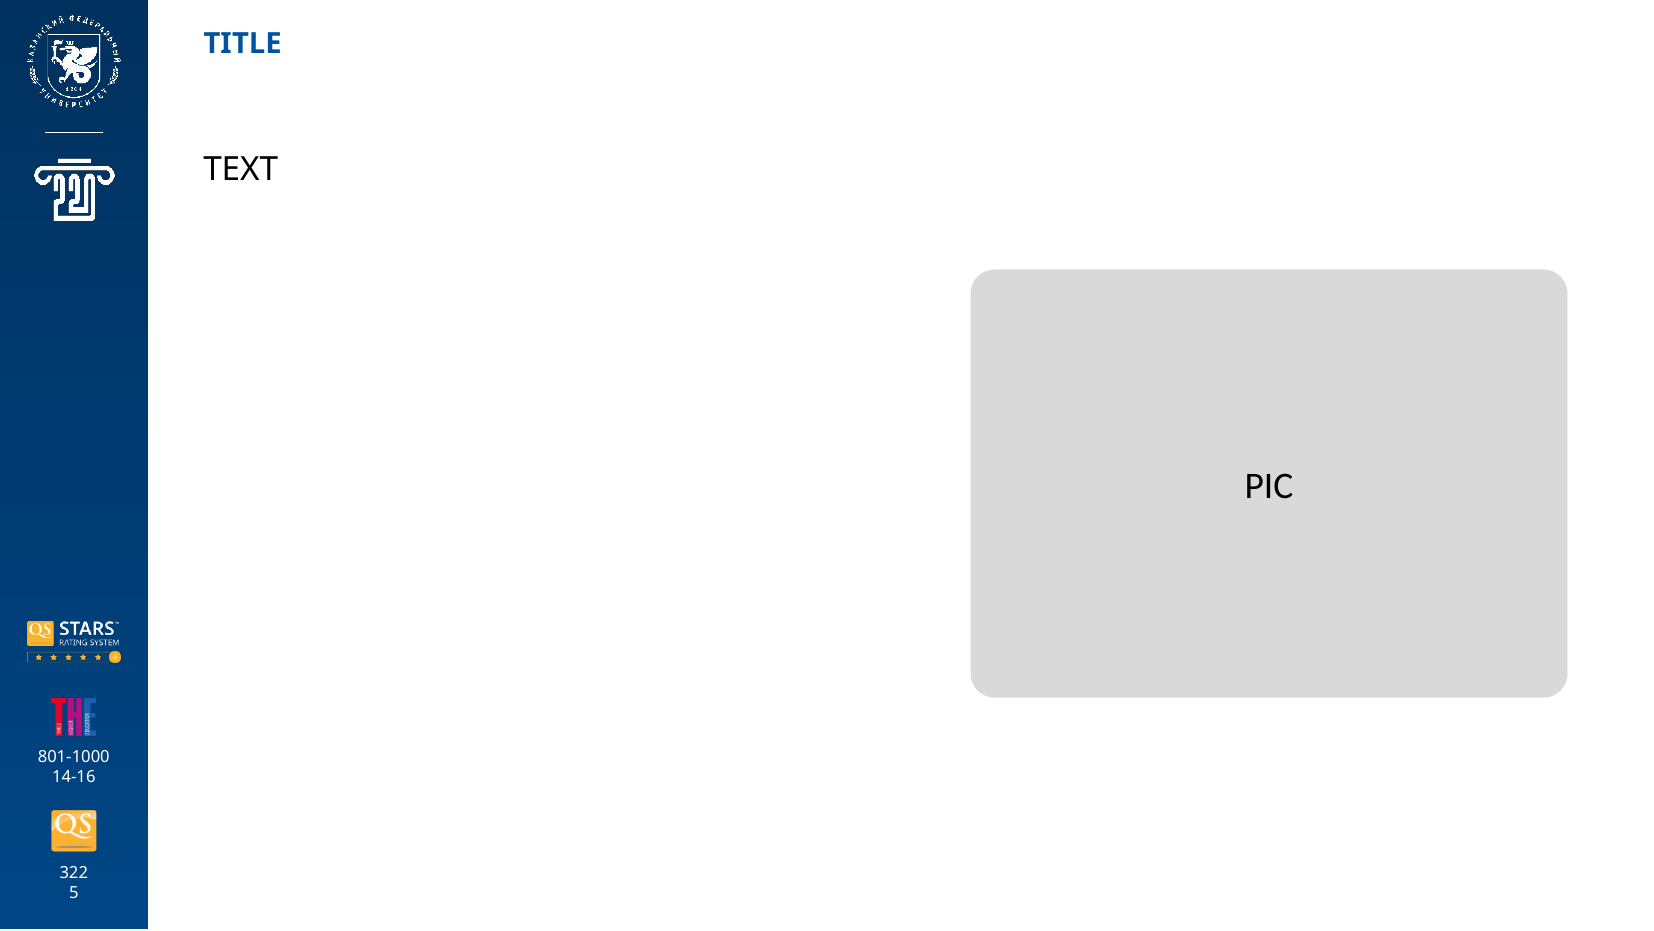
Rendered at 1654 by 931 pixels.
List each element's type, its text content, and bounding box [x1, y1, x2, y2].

text_box TEXT [188, 139, 929, 893]
picture [42, 799, 106, 862]
picture [51, 694, 96, 739]
text_box 801-1000 14-16 [15, 738, 133, 793]
picture [27, 15, 121, 221]
picture [27, 620, 121, 663]
text_box 322 5 [15, 854, 133, 910]
text_box [0, 0, 150, 930]
text_box TITLE [188, 17, 1568, 138]
text_box PIC [968, 267, 1570, 700]
